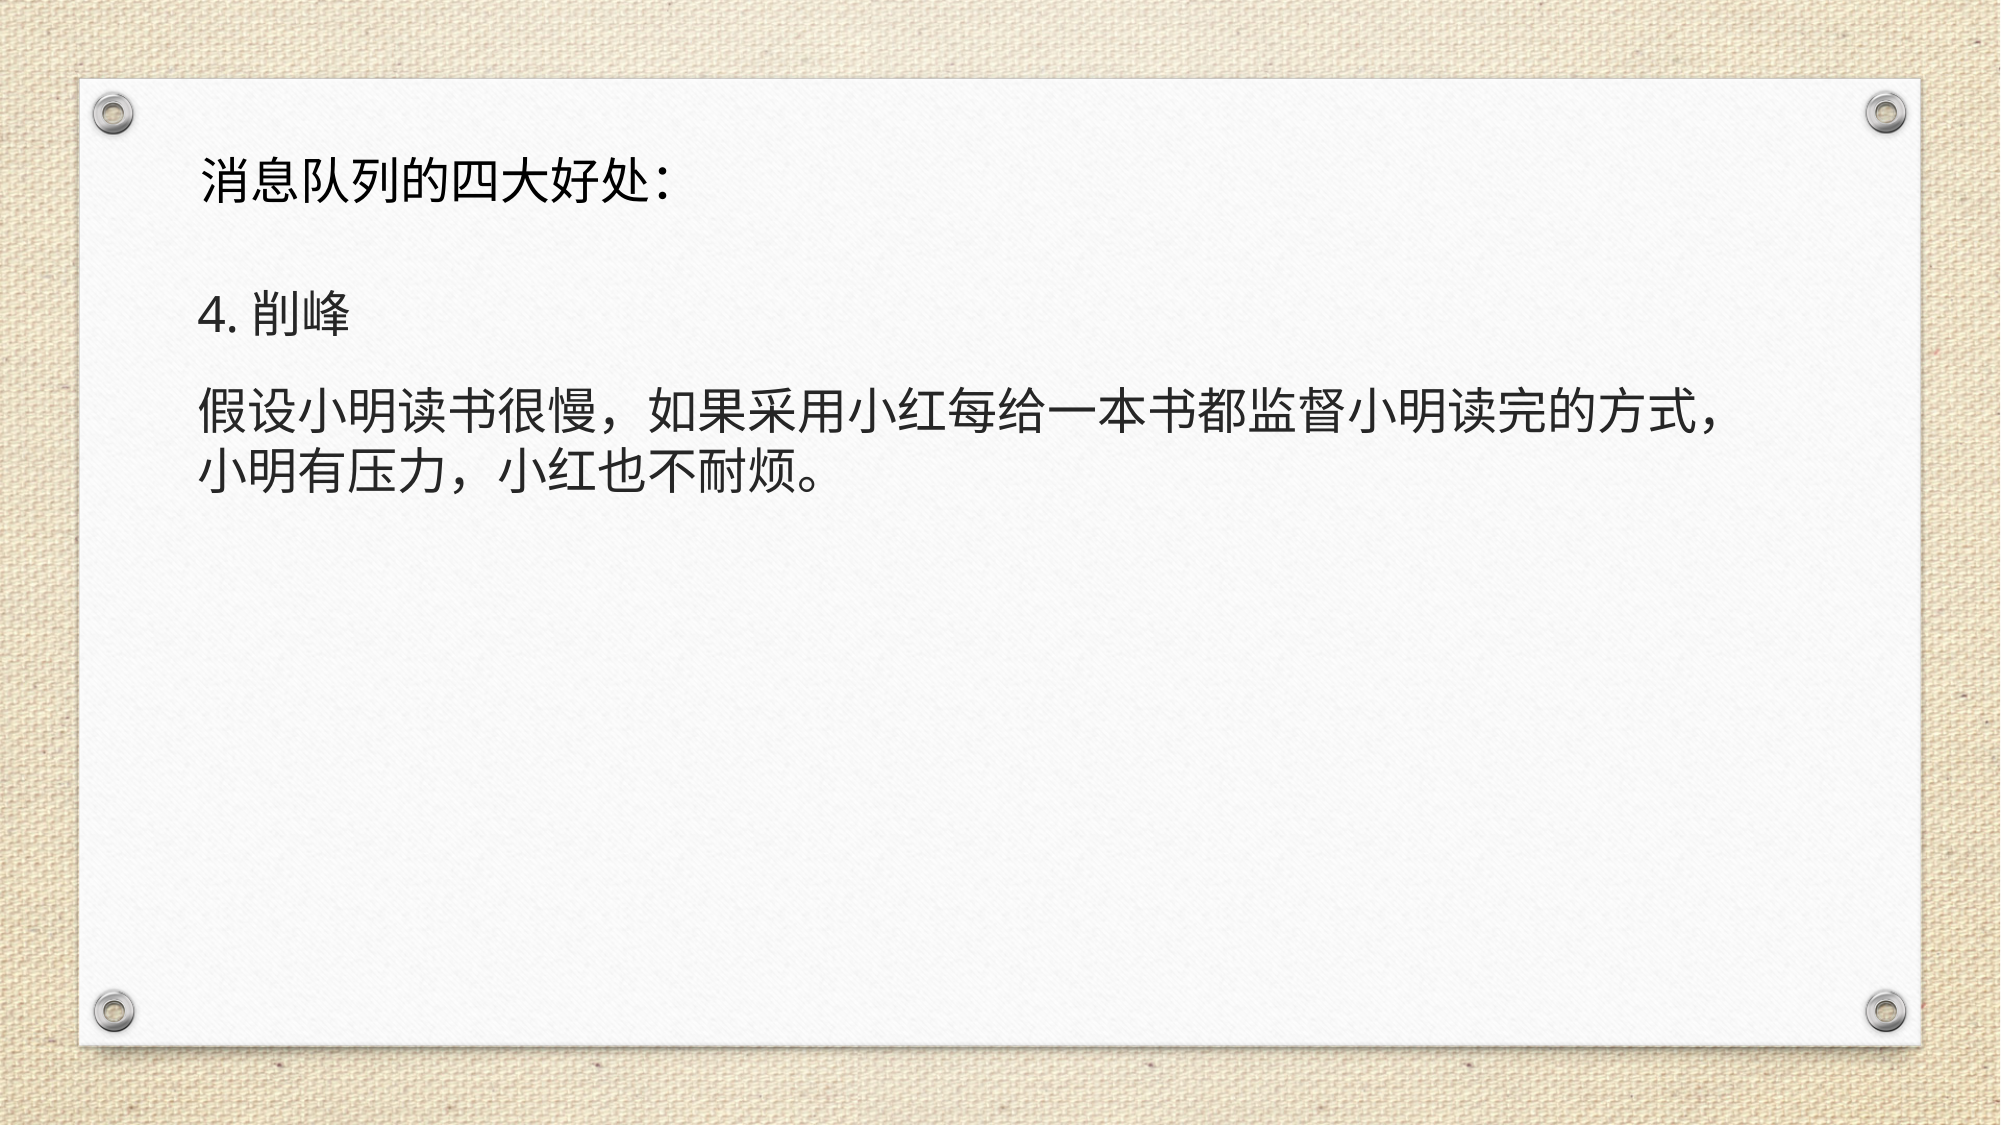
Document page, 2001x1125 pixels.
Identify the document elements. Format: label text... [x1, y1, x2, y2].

text_box 消息队列的四大好处： [185, 142, 715, 218]
picture [0, 0, 2001, 1125]
text_box 4.削峰 假设小明读书很慢，如果采用小红每给一本书都监督小明读完的方式，小明有压力，小红也不耐烦。 [182, 275, 1763, 508]
